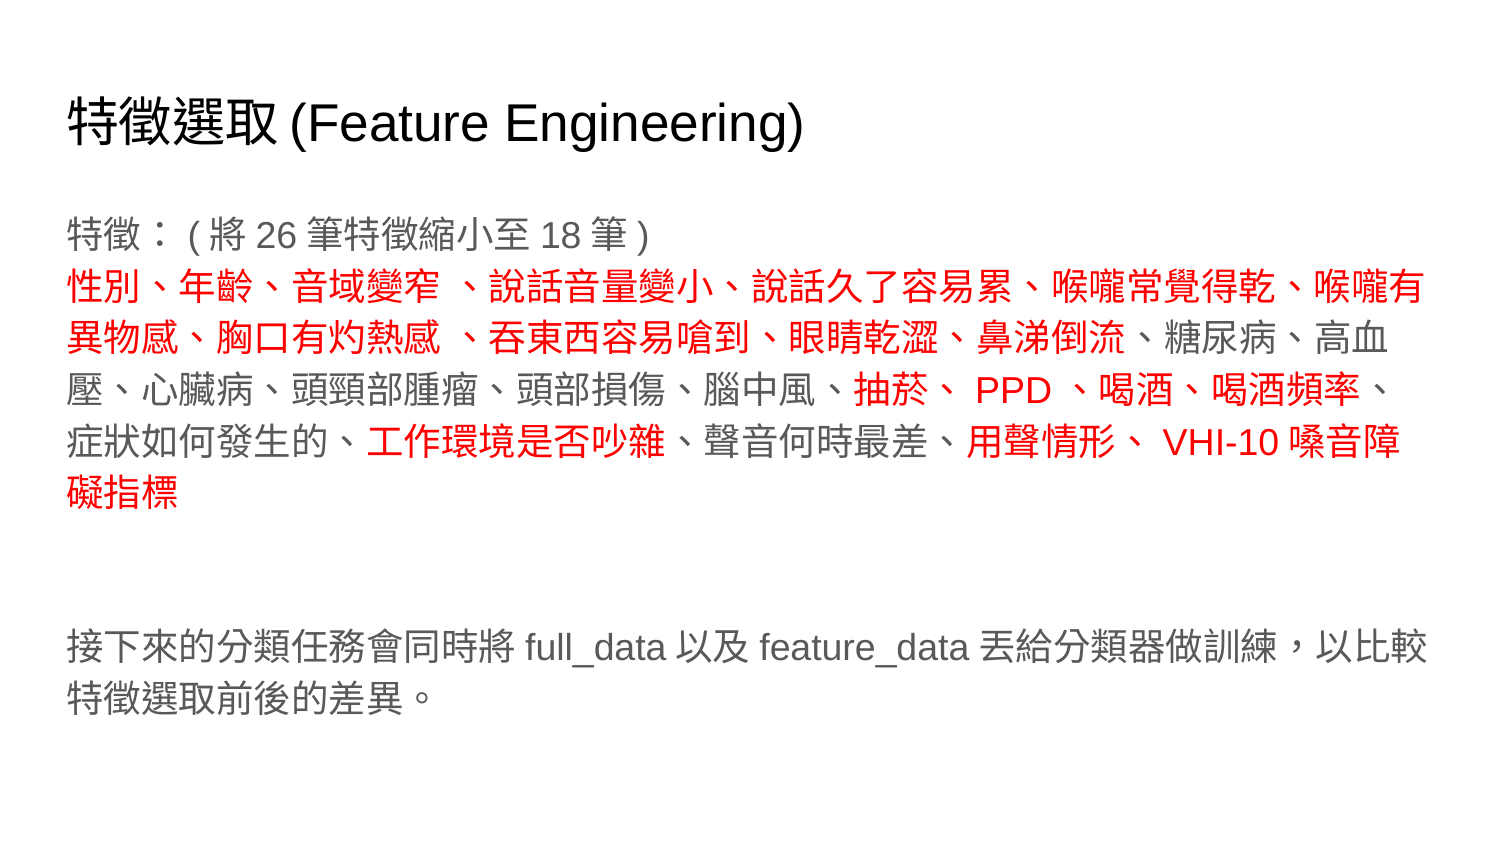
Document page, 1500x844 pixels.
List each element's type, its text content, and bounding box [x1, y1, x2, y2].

title 特徵選取(Feature Engineering) [51, 72, 1449, 167]
list 特徵：(將26筆特徵縮小至18筆) 性別、年齡、音域變窄 、說話音量變小、說話久了容易累、喉嚨常覺得乾、喉嚨有異物感、胸口有灼熱感 、吞東西容易嗆到、眼睛乾澀、鼻涕倒流、糖尿病、高血壓、心臟病、頭頸部腫瘤、頭部損傷、腦中風、抽菸、PPD、喝酒、喝酒頻率、症狀如何發生的、工作環境是否吵雜、聲音何時最差、用聲情形、VHI-10嗓音障礙指標 接下來的分類任務會同時將full_data以及feature_data丟給分類器做訓練，以比較特徵選取前後的差異。 [51, 189, 1449, 750]
